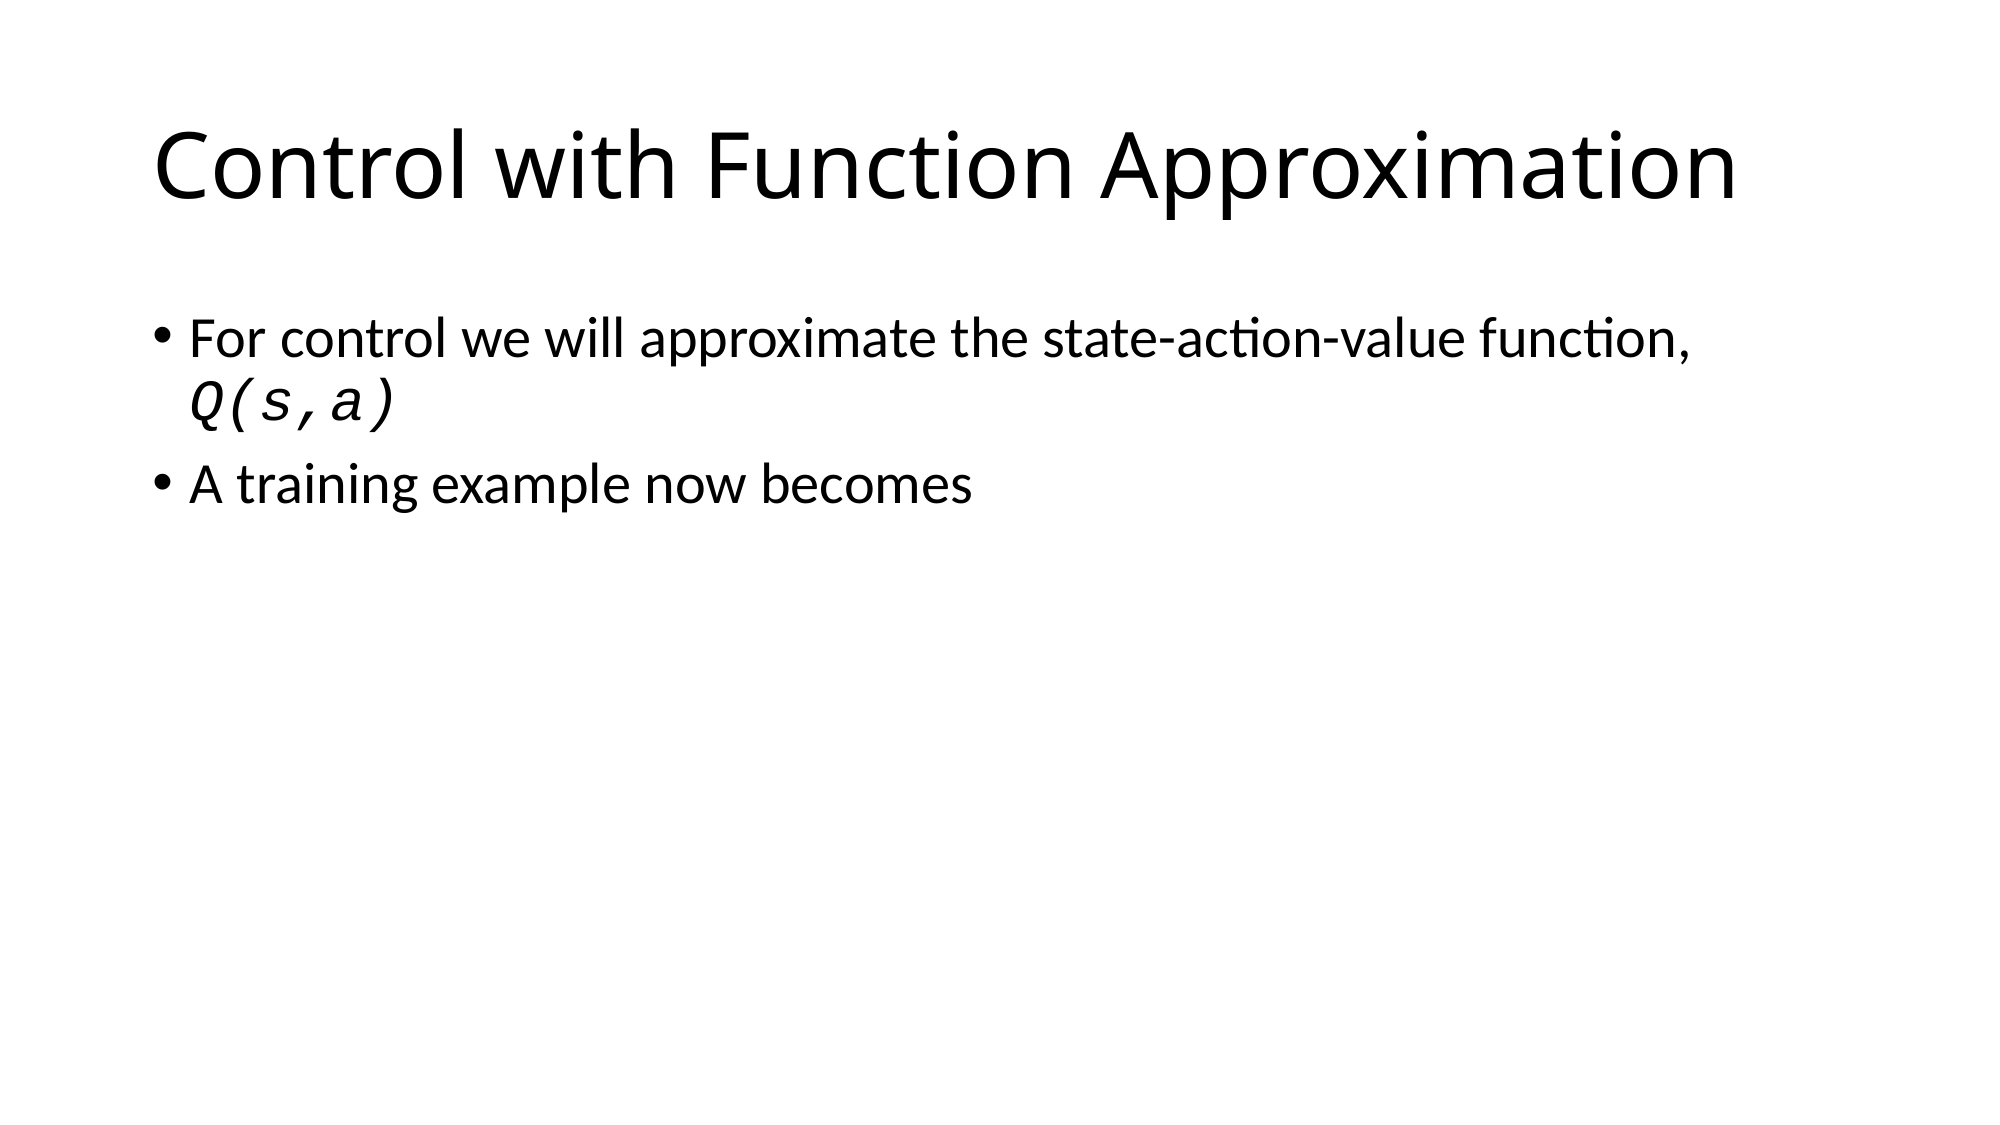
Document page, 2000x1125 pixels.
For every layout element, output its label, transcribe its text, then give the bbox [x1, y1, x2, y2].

title Control with Function Approximation [137, 59, 1862, 278]
